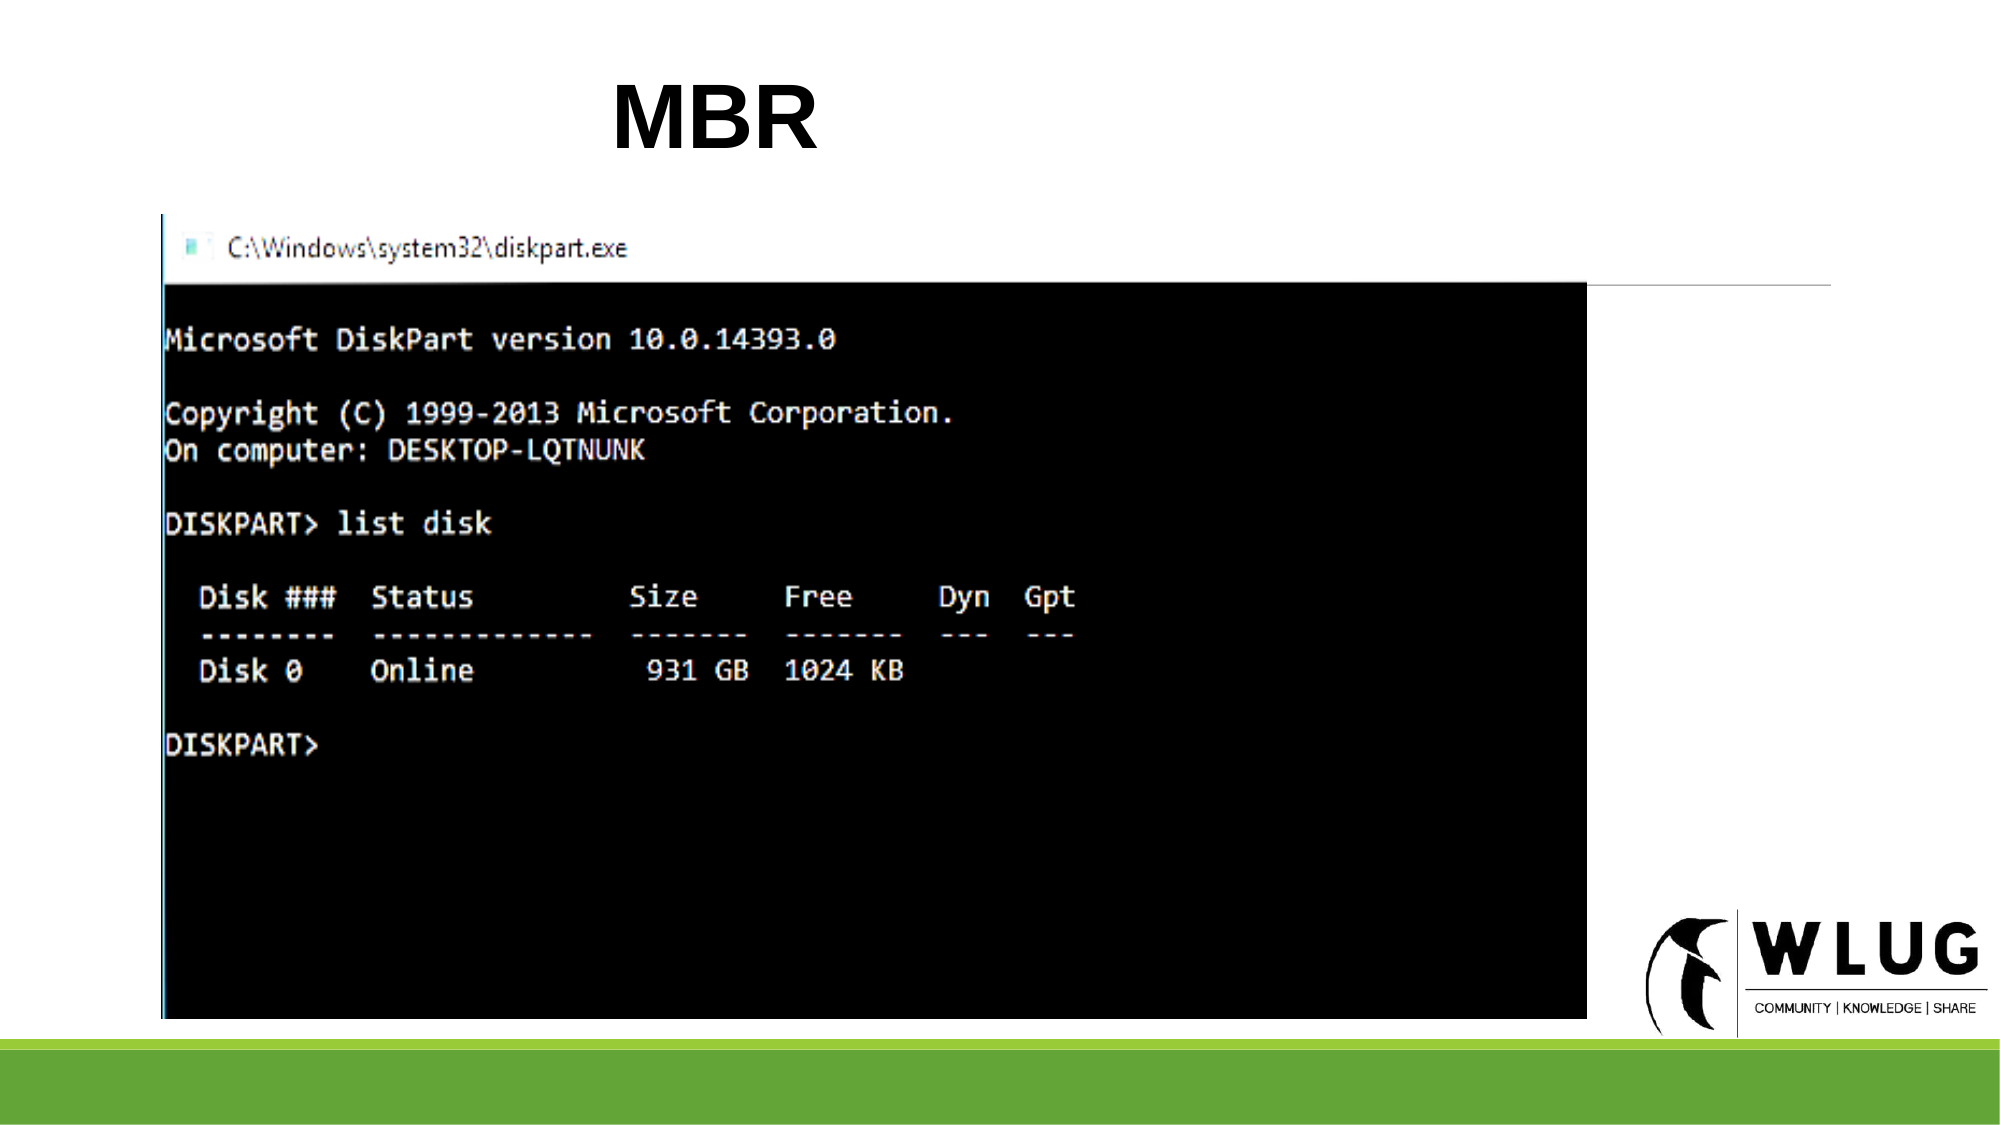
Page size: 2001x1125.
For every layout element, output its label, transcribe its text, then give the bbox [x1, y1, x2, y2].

picture [1622, 900, 2000, 1044]
title MBR [161, 0, 1812, 238]
picture [161, 214, 1588, 1020]
